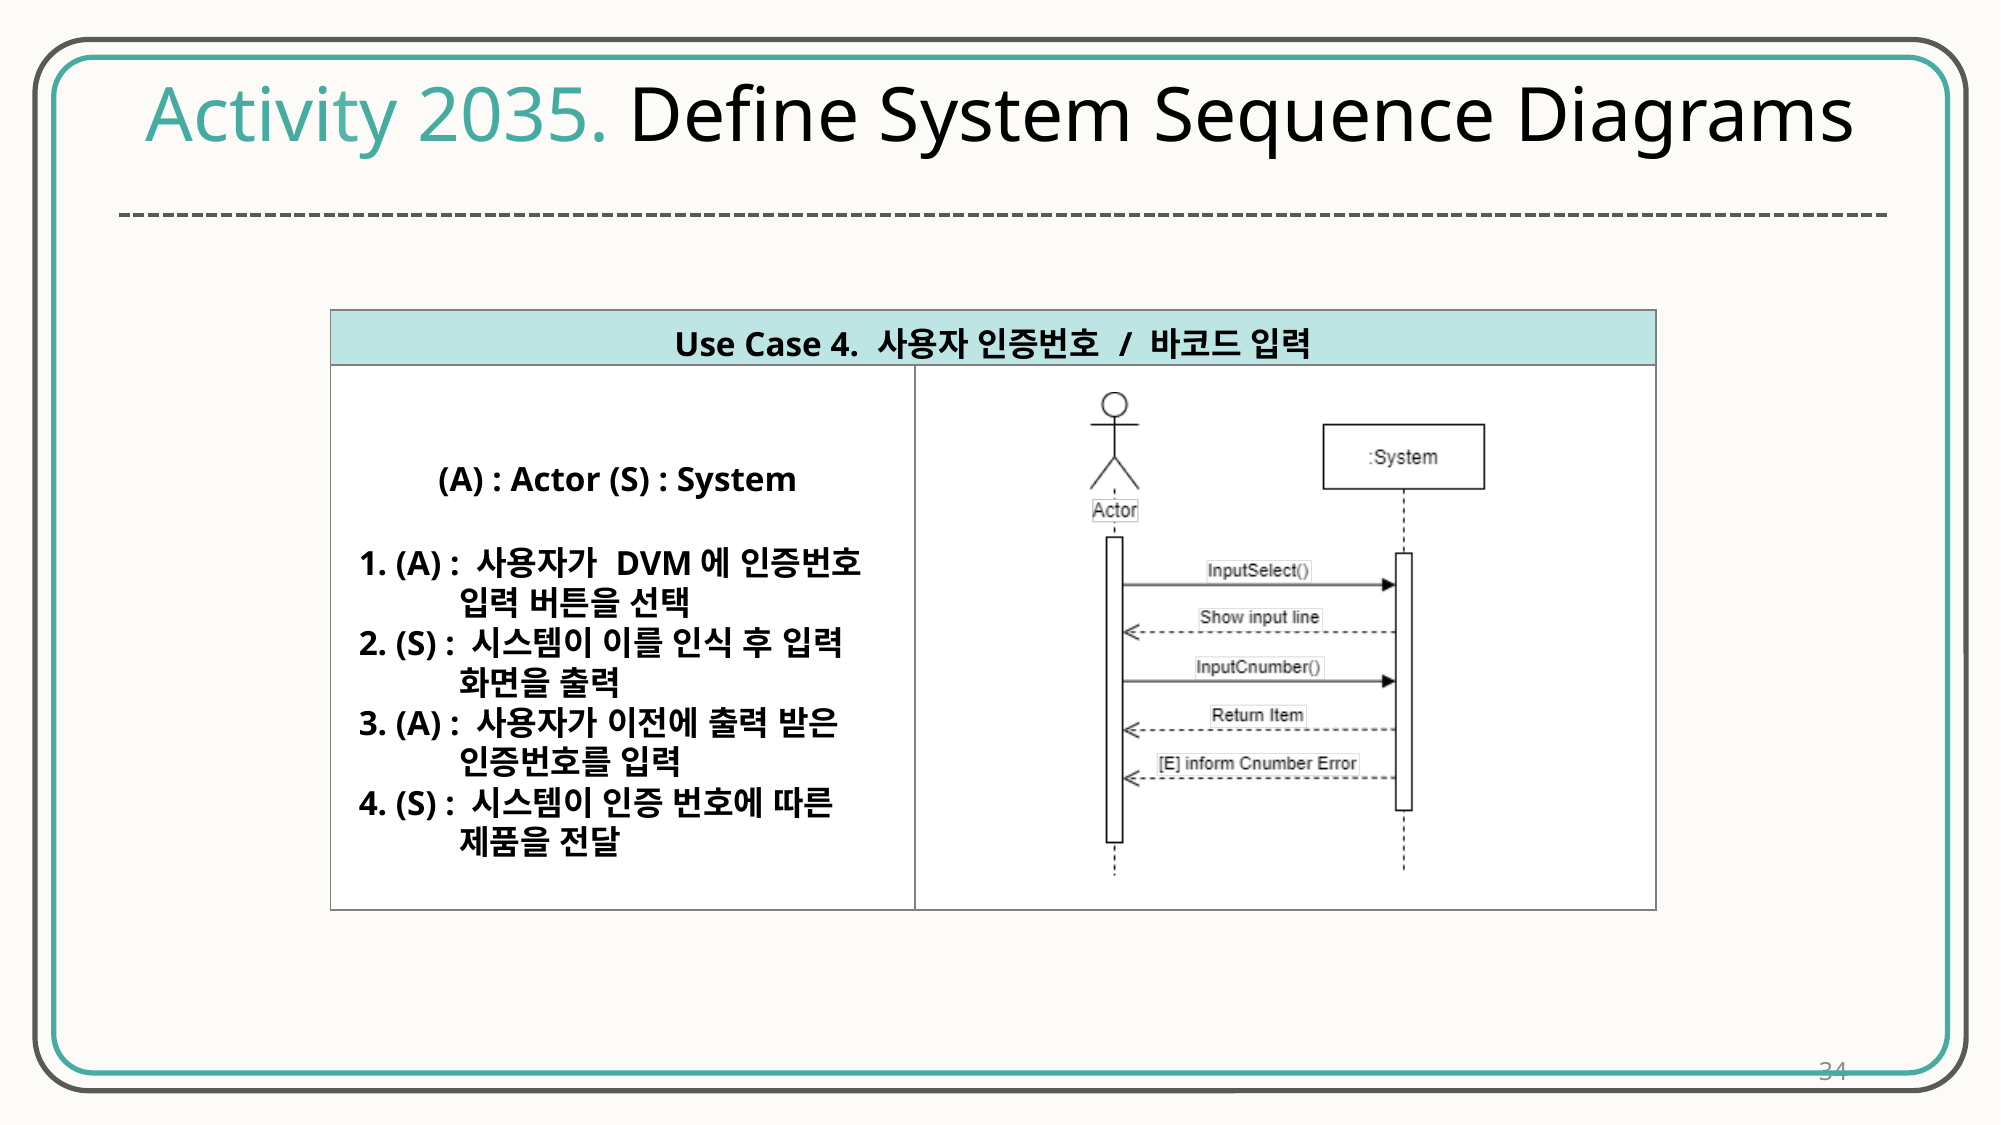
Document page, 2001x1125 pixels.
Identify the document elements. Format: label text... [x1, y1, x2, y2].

table_header Use Case 4. 사용자 인증번호 / 바코드 입력 [331, 311, 1655, 364]
table_cell [916, 366, 1655, 909]
table_cell (A) : Actor (S) : System [331, 366, 914, 909]
text_box [33, 38, 1968, 1092]
text_box 1. (A) : 사용자가 DVM에 인증번호 입력 버튼을 선택 2. (S) : 시스템이 이를 인식 후 입력 화면을 출력 3. (A) : 사용자가 이전에 출력 받은 인증번호를 입력 4. (S) : 시스템이 인증 번호에 따른 제품을 전달 [343, 534, 1024, 869]
slide_number 34 [1412, 1042, 1863, 1103]
picture [1090, 392, 1487, 879]
